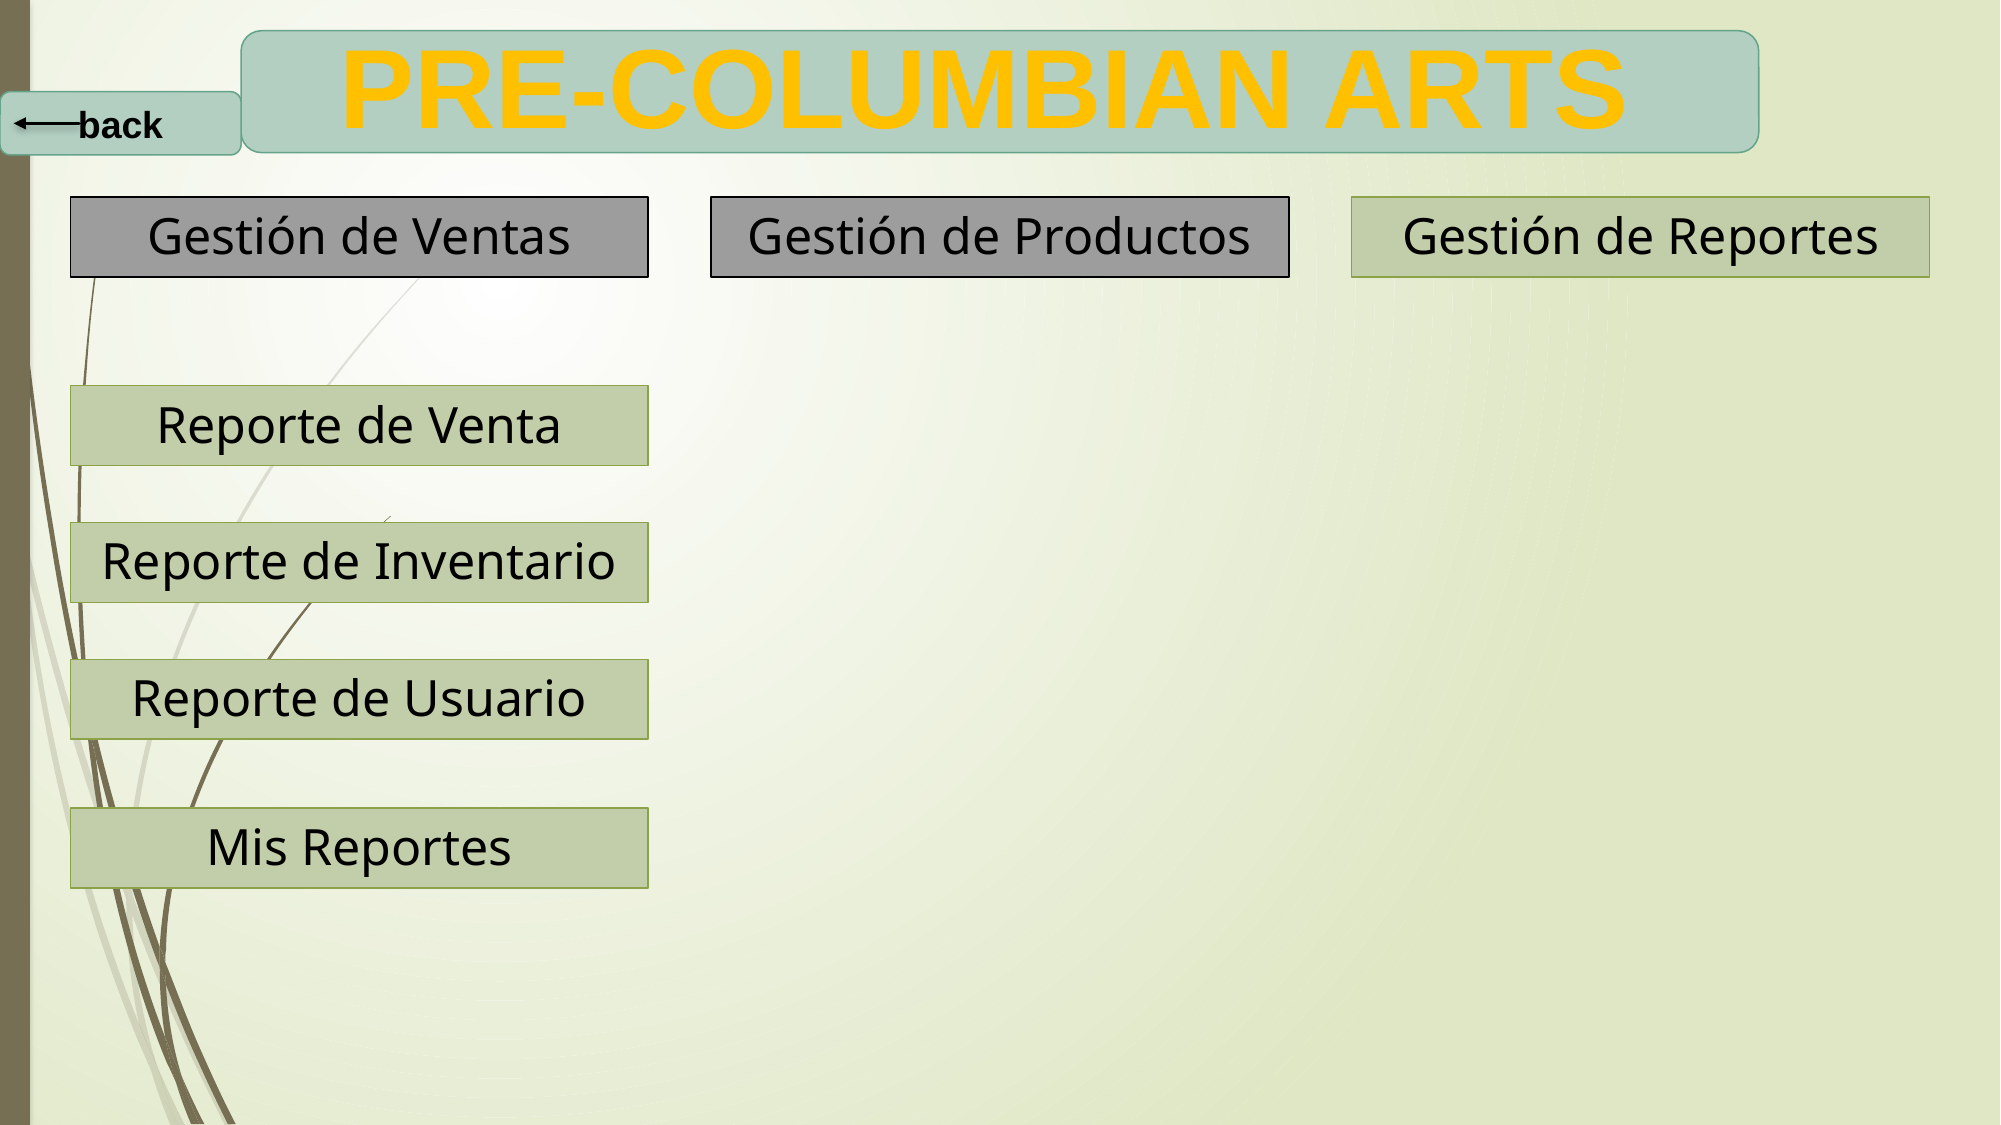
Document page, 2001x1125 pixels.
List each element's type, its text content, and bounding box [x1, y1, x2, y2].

text_box Reporte de Venta [70, 385, 649, 466]
text_box [240, 29, 1760, 154]
text_box back [0, 90, 242, 156]
text_box pre-columbian arts [273, 50, 1727, 153]
text_box Reporte de Inventario [70, 522, 649, 603]
text_box Gestión de Productos [710, 196, 1290, 278]
text_box Gestión de Ventas [70, 196, 649, 278]
text_box Gestión de Reportes [1351, 196, 1930, 278]
text_box Reporte de Usuario [70, 659, 649, 740]
text_box Mis Reportes [70, 807, 649, 889]
